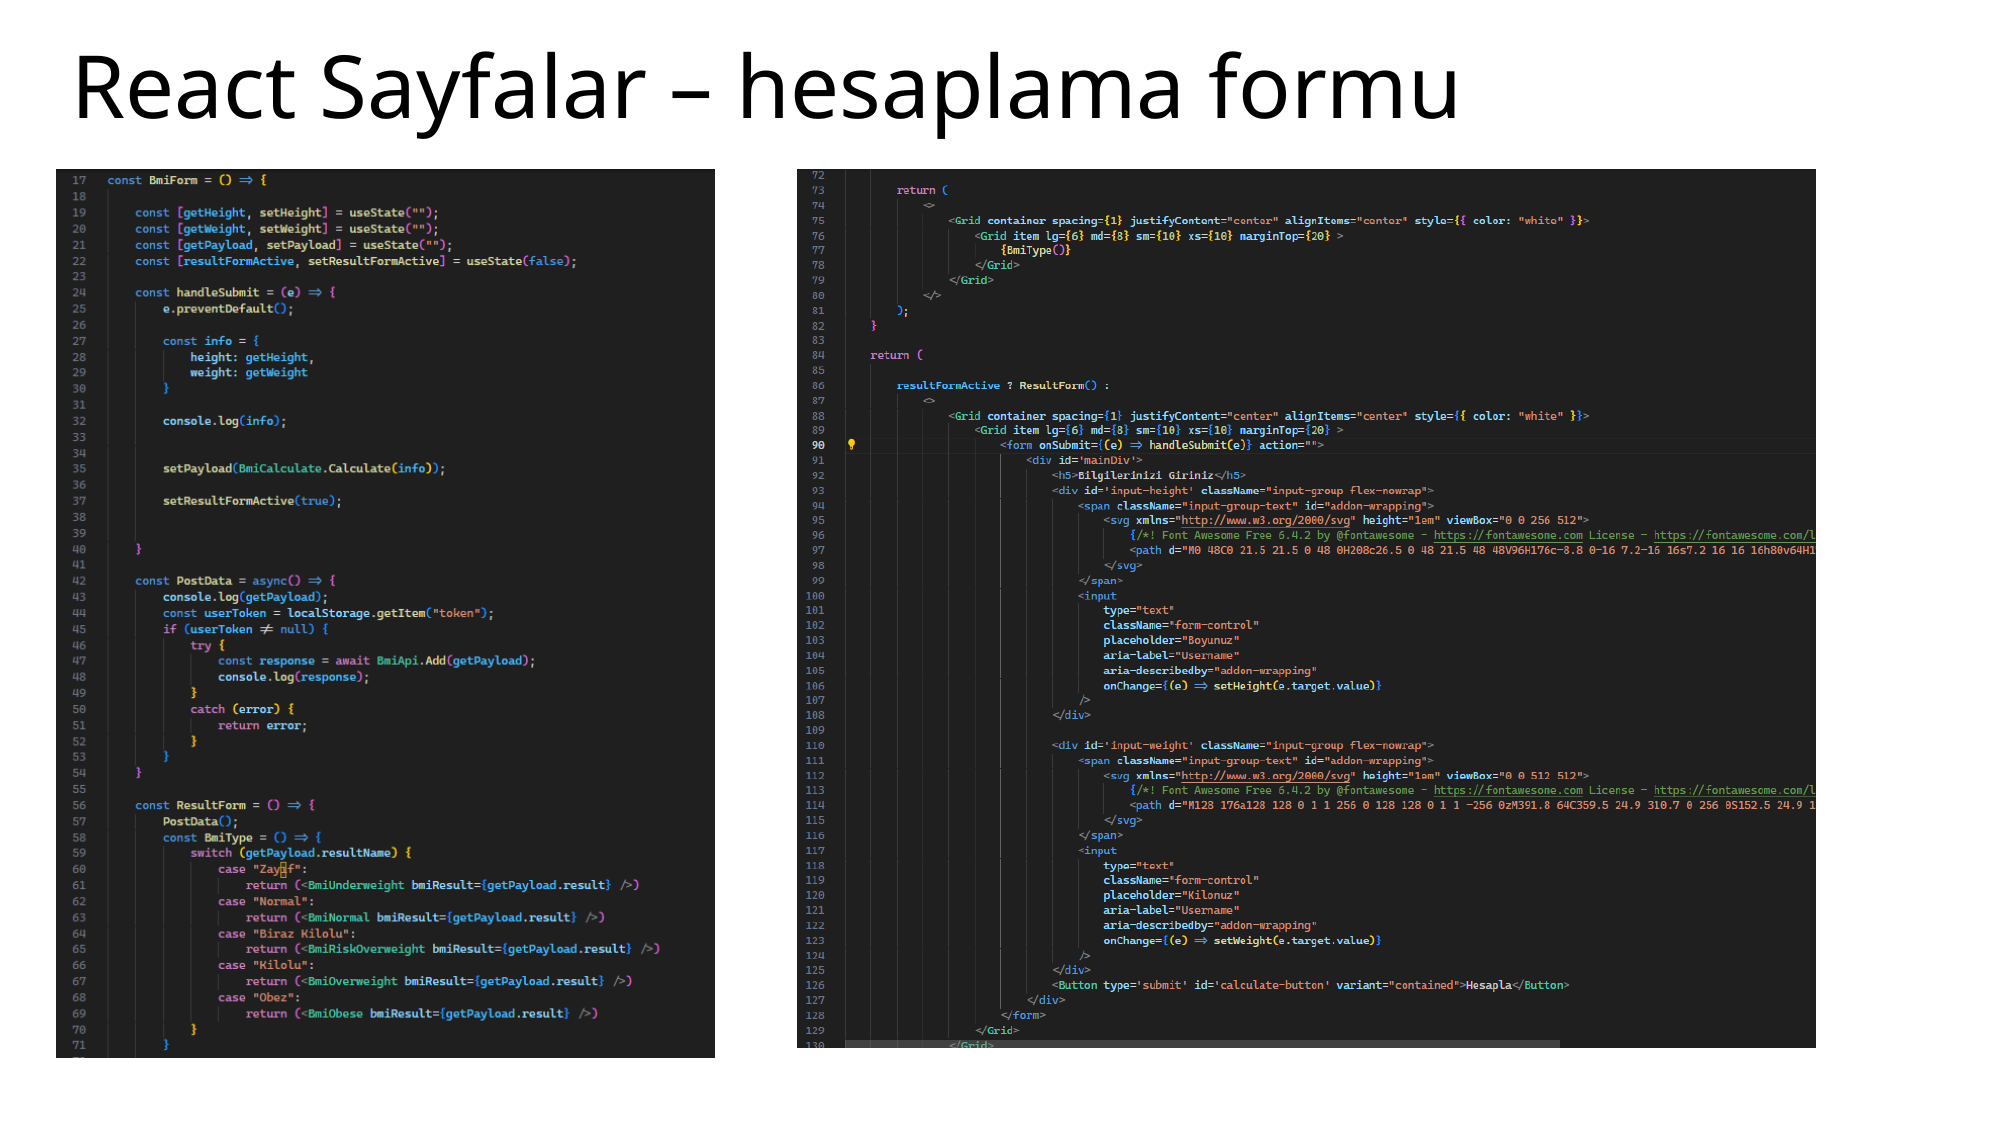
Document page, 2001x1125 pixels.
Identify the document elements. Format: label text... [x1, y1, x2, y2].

title React Sayfalar – hesaplama formu [56, 35, 1746, 146]
picture [56, 169, 716, 1058]
picture [797, 169, 1816, 1048]
